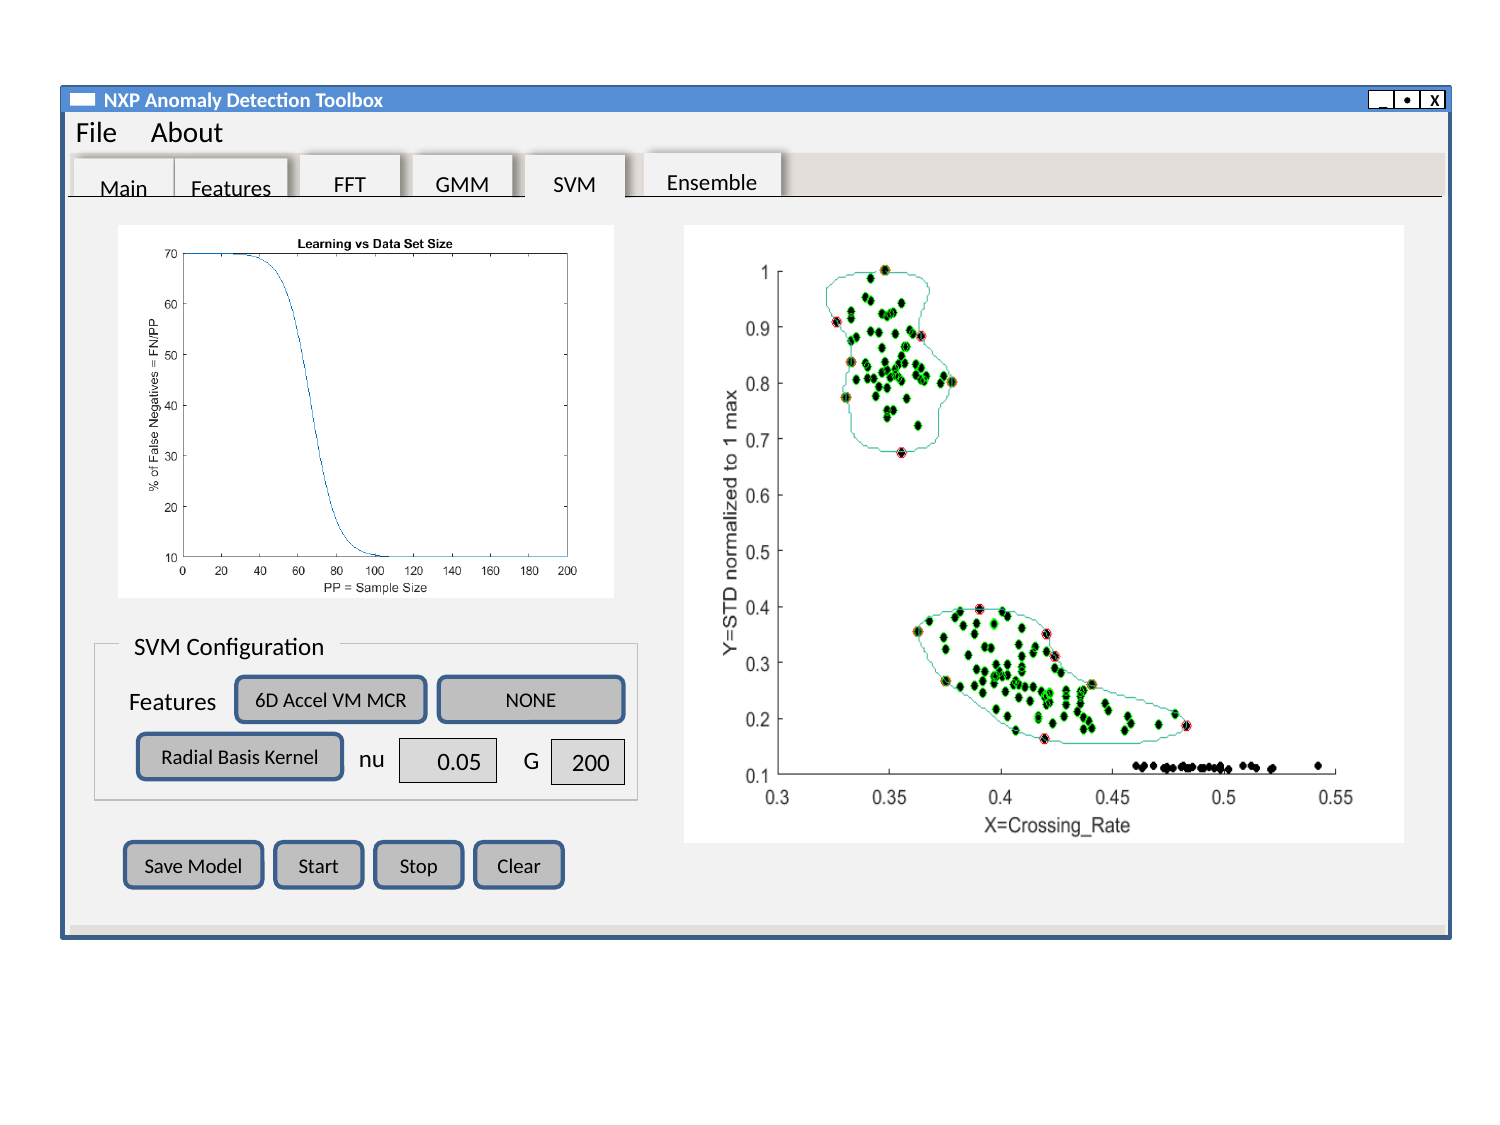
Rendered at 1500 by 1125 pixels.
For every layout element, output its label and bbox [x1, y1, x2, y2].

text_box [1441, 152, 1449, 159]
text_box [60, 924, 1452, 938]
text_box [65, 154, 1443, 922]
text_box [60, 78, 1452, 158]
